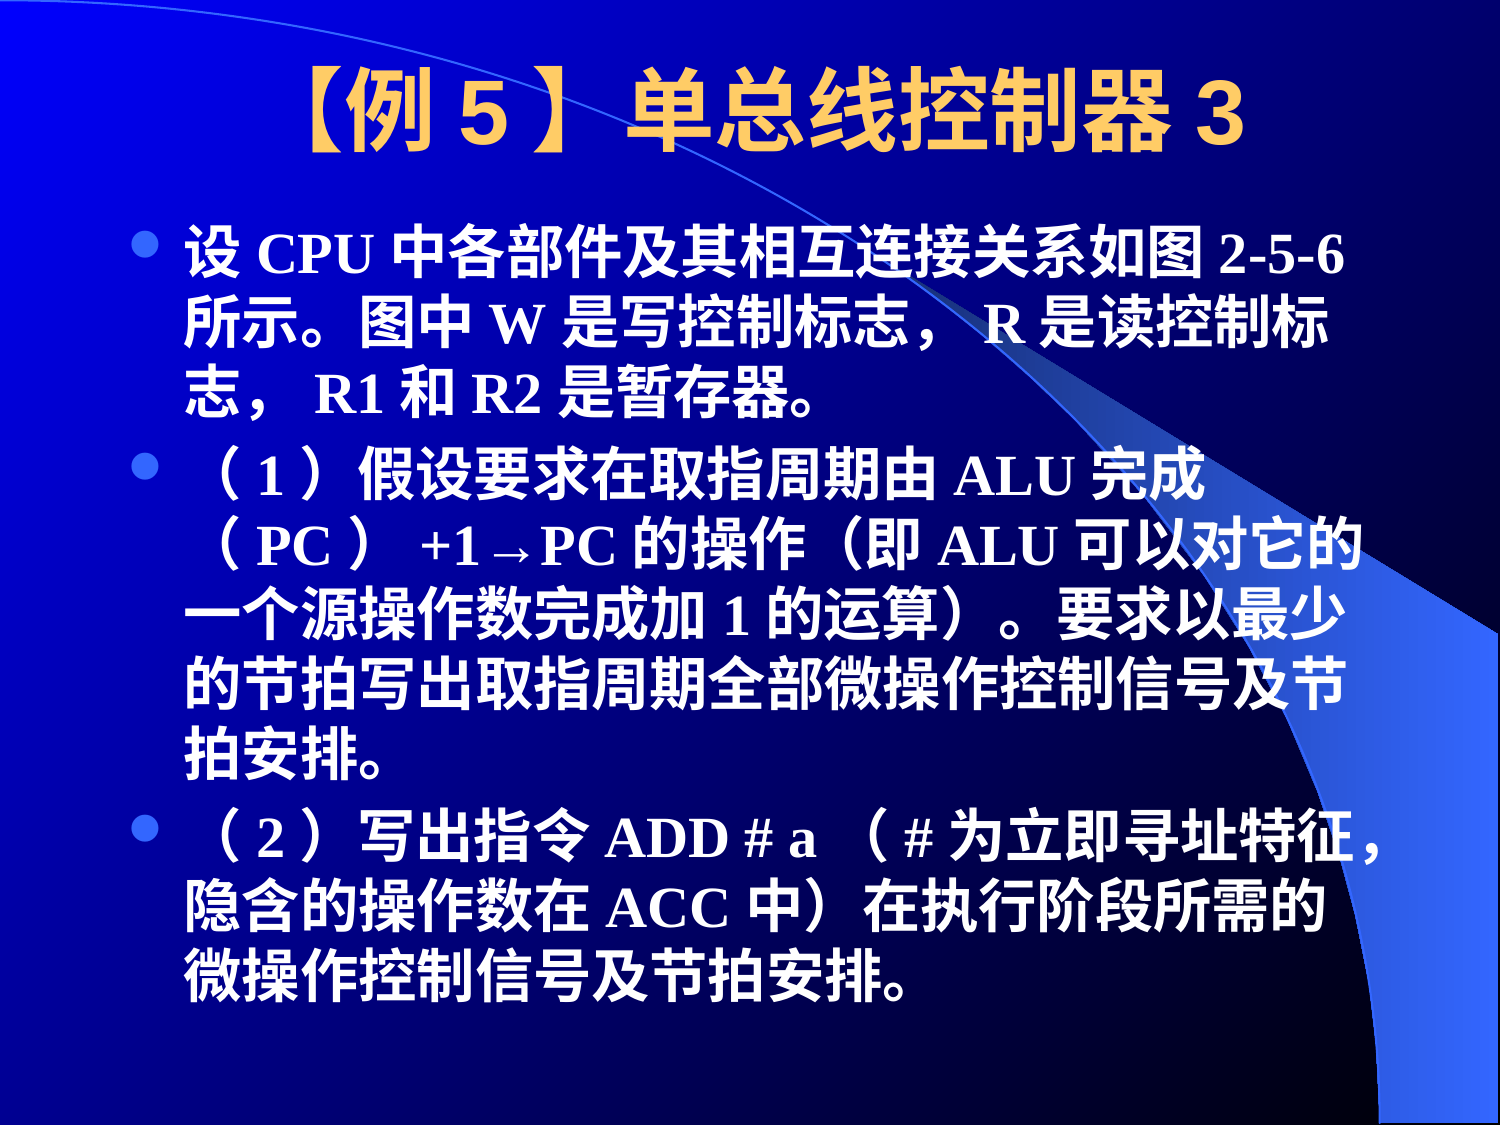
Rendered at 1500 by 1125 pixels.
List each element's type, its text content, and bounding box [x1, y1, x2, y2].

title 【例5】单总线控制器3 [111, 30, 1388, 185]
list 设CPU中各部件及其相互连接关系如图2-5-6所示。图中W是写控制标志，R是读控制标志，R1和R2是暂存器。 （1）假设要求在取指周期由ALU完成（PC）+1→PC的操作（即ALU可以对它的一个源操作数完成加1的运算）。要求以最少的节拍写出取指周期全部微操作控制信号及节拍安排。 （2）写出指令ADD # a（#为立即寻址特征，隐含的操作数在ACC中）在执行阶段所需的微操作控制信号及节拍安排。 [112, 207, 1388, 1001]
